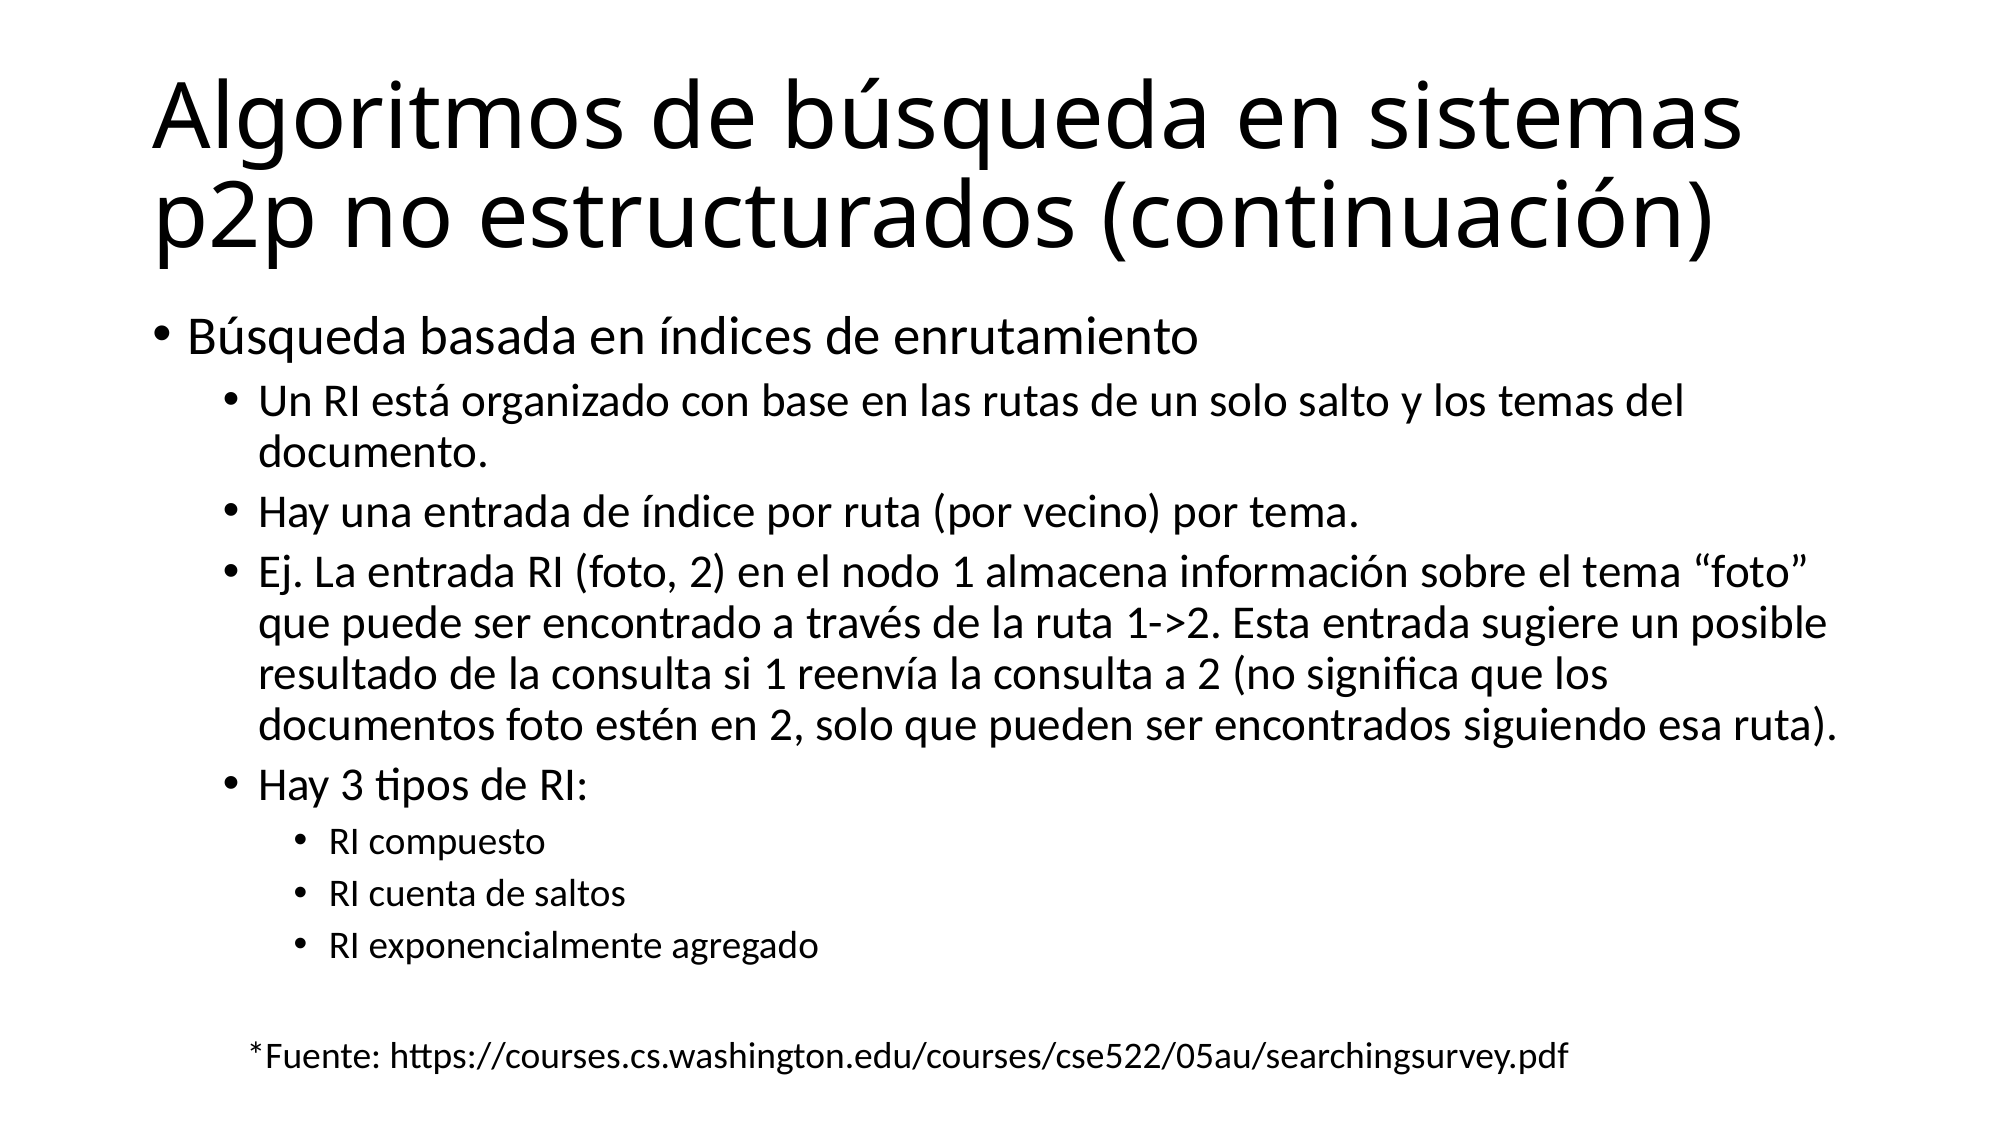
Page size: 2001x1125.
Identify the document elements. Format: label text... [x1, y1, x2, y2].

list Búsqueda basada en índices de enrutamiento Un RI está organizado con base en las rutas de un solo salto y los temas del documento. Hay una entrada de índice por ruta (por vecino) por tema. Ej. La entrada RI (foto, 2) en el nodo 1 almacena información sobre el tema “foto” que puede ser encontrado a través de la ruta 1->2. Esta entrada sugiere un posible resultado de la consulta si 1 reenvía la consulta a 2 (no significa que los documentos foto estén en 2, solo que pueden ser encontrados siguiendo esa ruta). Hay 3 tipos de RI: RI compuesto RI cuenta de saltos RI exponencialmente agregado [137, 299, 1863, 1014]
title Algoritmos de búsqueda en sistemas p2p no estructurados (continuación) [137, 59, 1863, 278]
text_box *Fuente: https://courses.cs.washington.edu/courses/cse522/05au/searchingsurvey.pdf [231, 1023, 1756, 1084]
